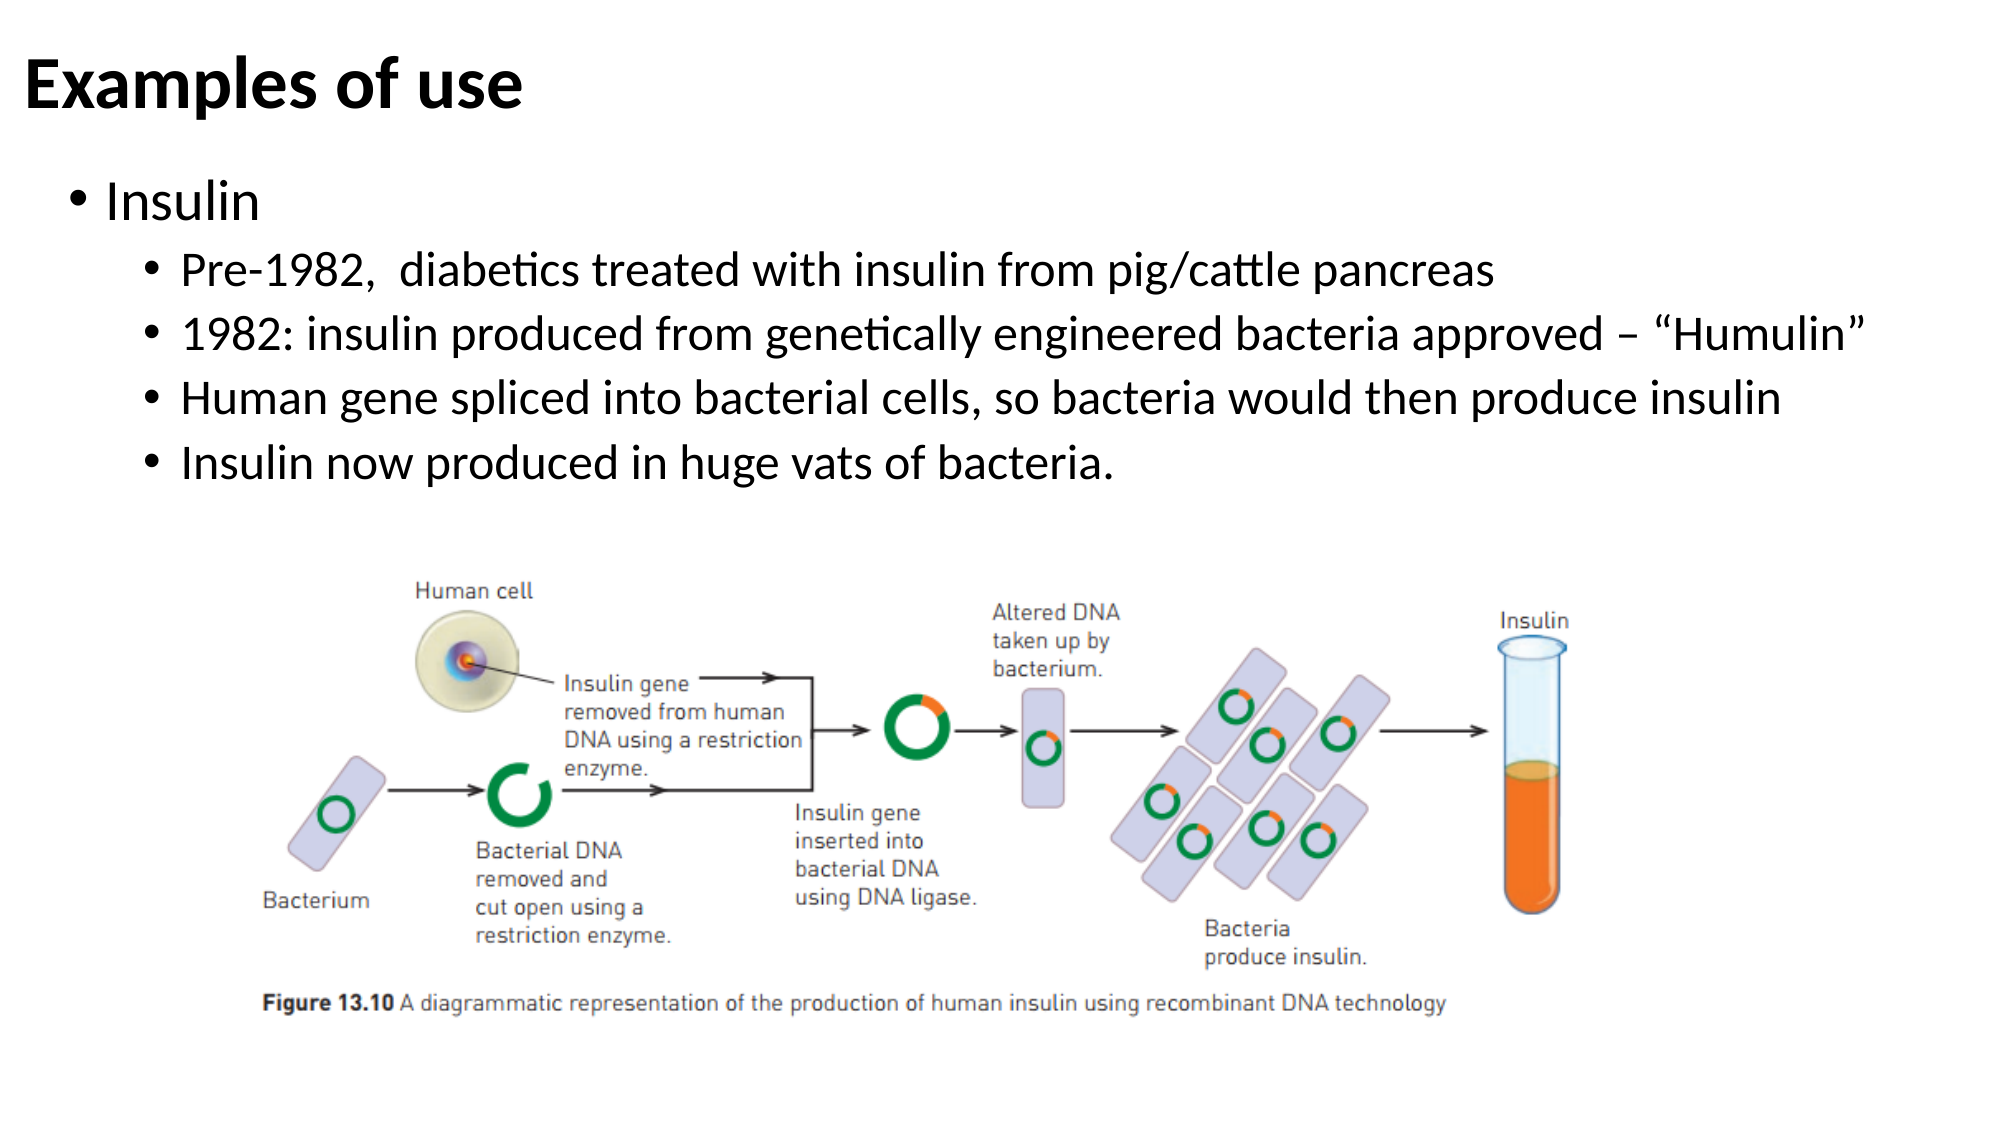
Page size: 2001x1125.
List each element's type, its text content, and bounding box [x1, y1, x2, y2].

list Insulin Pre-1982, diabetics treated with insulin from pig/cattle pancreas 1982: insulin produced from genetically engineered bacteria approved – “Humulin” Human gene spliced into bacterial cells, so bacteria would then produce insulin Insulin now produced in huge vats of bacteria. [53, 162, 1965, 1007]
title Examples of use [9, 32, 1360, 137]
picture [242, 569, 1597, 1044]
